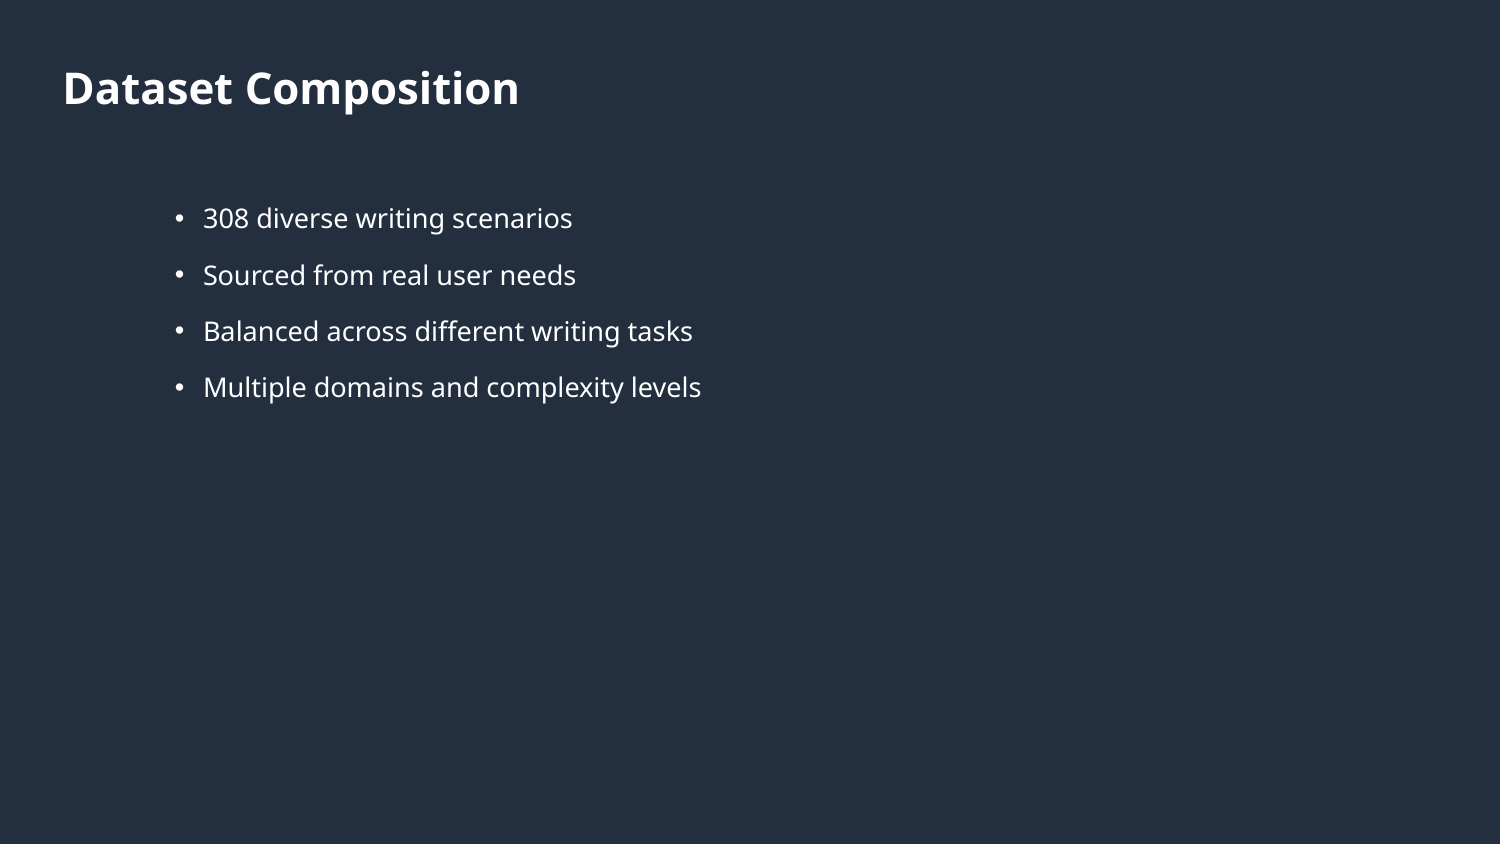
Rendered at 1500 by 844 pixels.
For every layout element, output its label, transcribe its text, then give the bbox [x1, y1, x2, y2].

list 308 diverse writing scenarios Sourced from real user needs Balanced across different writing tasks Multiple domains and complexity levels [174, 196, 1438, 731]
title Dataset Composition [62, 65, 1438, 165]
